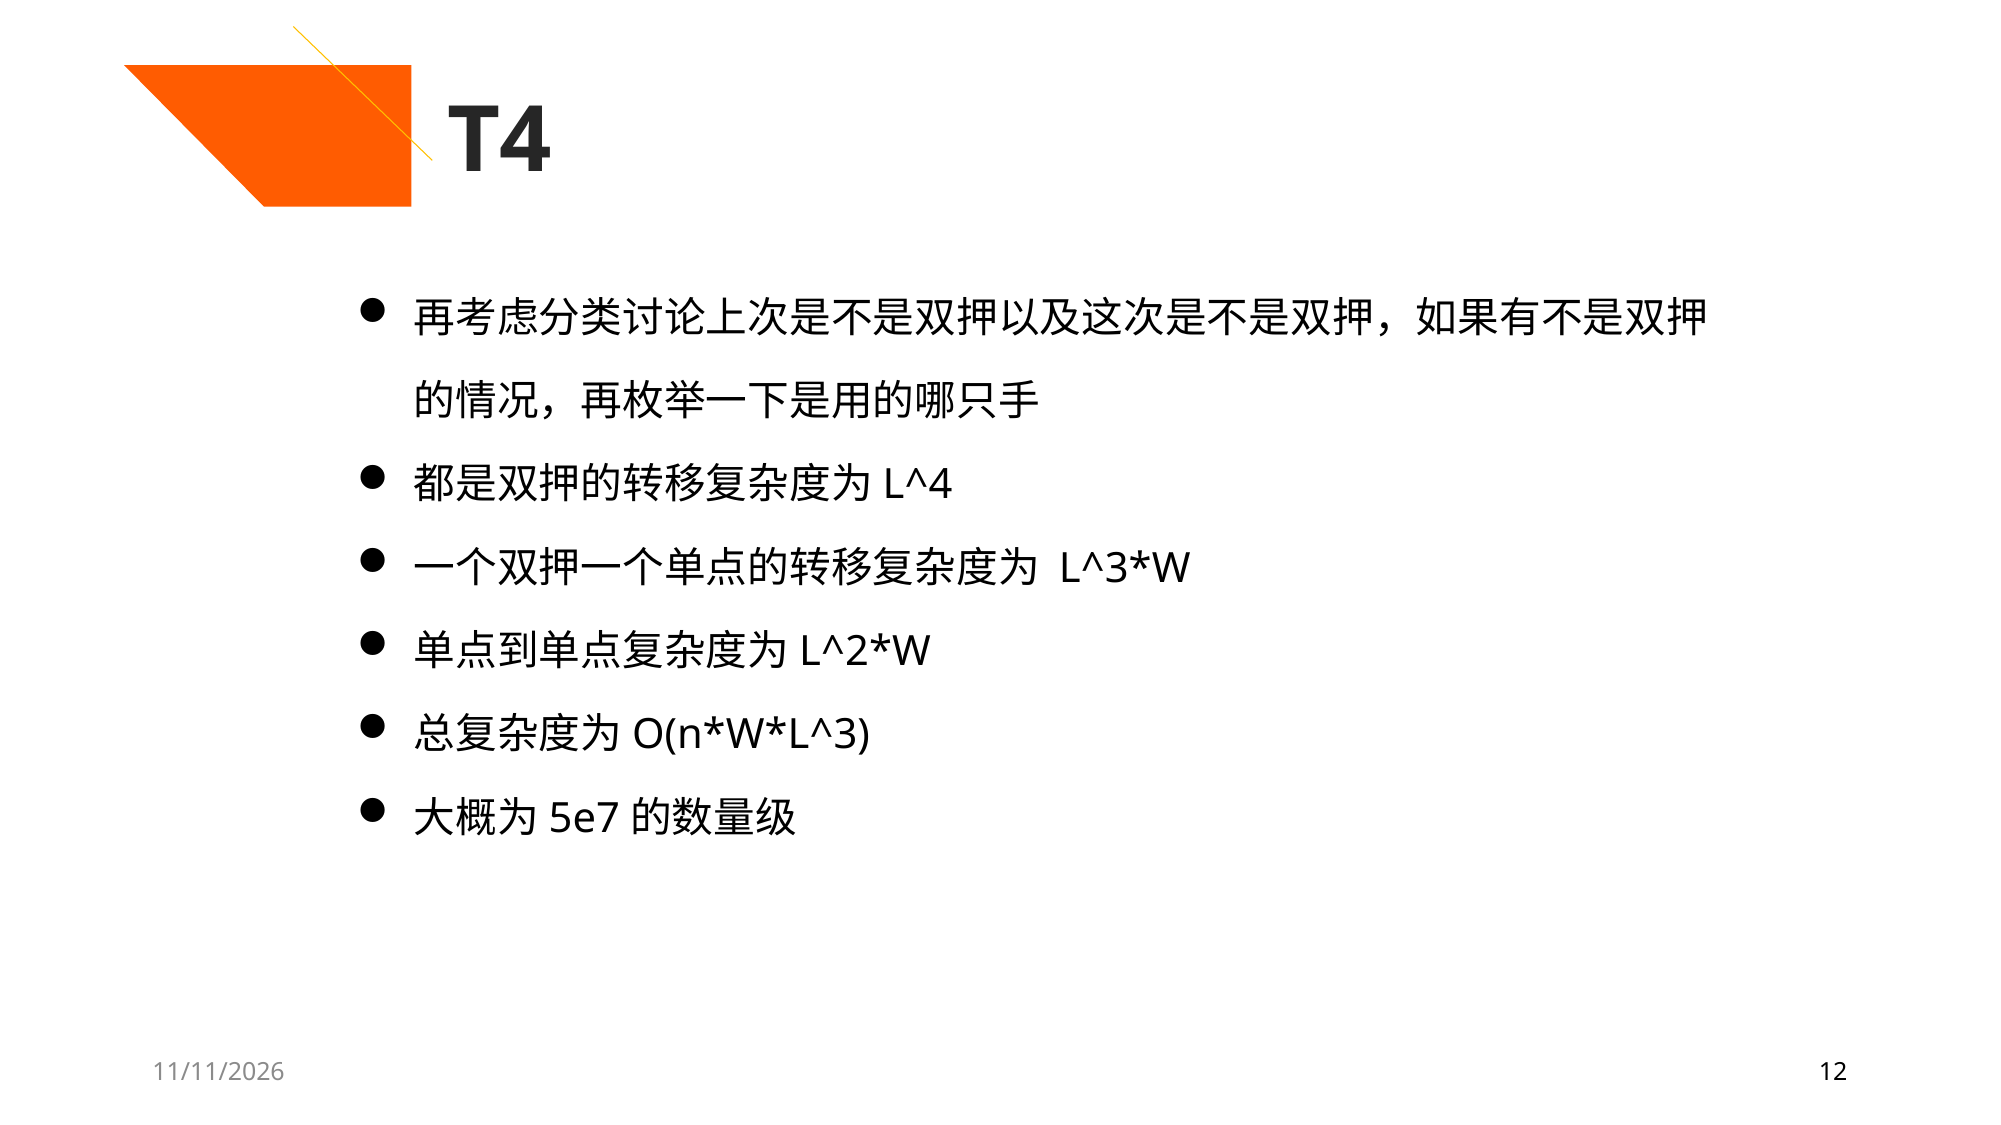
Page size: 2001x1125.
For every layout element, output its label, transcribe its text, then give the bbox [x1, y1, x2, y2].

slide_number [137, 1042, 588, 1103]
slide_number 12 [1412, 1042, 1863, 1103]
text_box 再考虑分类讨论上次是不是双押以及这次是不是双押，如果有不是双押的情况，再枚举一下是用的哪只手 都是双押的转移复杂度为L^4 一个双押一个单点的转移复杂度为 L^3*W 单点到单点复杂度为L^2*W 总复杂度为O(n*W*L^3) 大概为5e7的数量级 [342, 249, 1753, 848]
text_box T4 [433, 72, 1617, 198]
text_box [124, 26, 433, 207]
